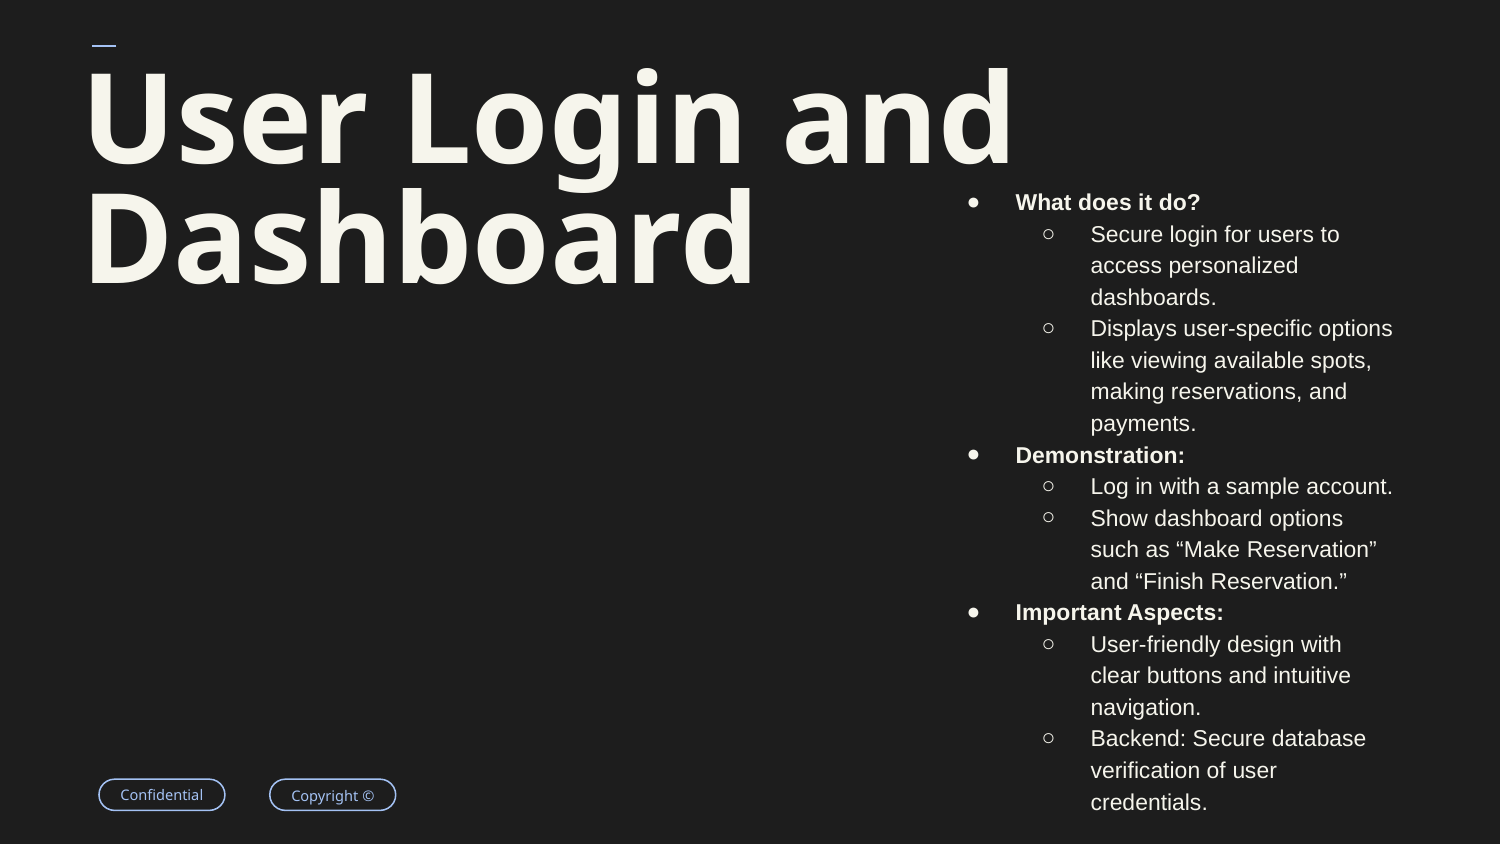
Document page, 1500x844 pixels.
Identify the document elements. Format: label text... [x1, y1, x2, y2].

title User Login and Dashboard [66, 52, 1089, 330]
title What does it do? Secure login for users to access personalized dashboards. Displays user-specific options like viewing available spots, making reservations, and payments. Demonstration: Log in with a sample account. Show dashboard options such as “Make Reservation” and “Finish Reservation.” Important Aspects: User-friendly design with clear buttons and intuitive navigation. Backend: Secure database verification of user credentials. [925, 168, 1413, 440]
